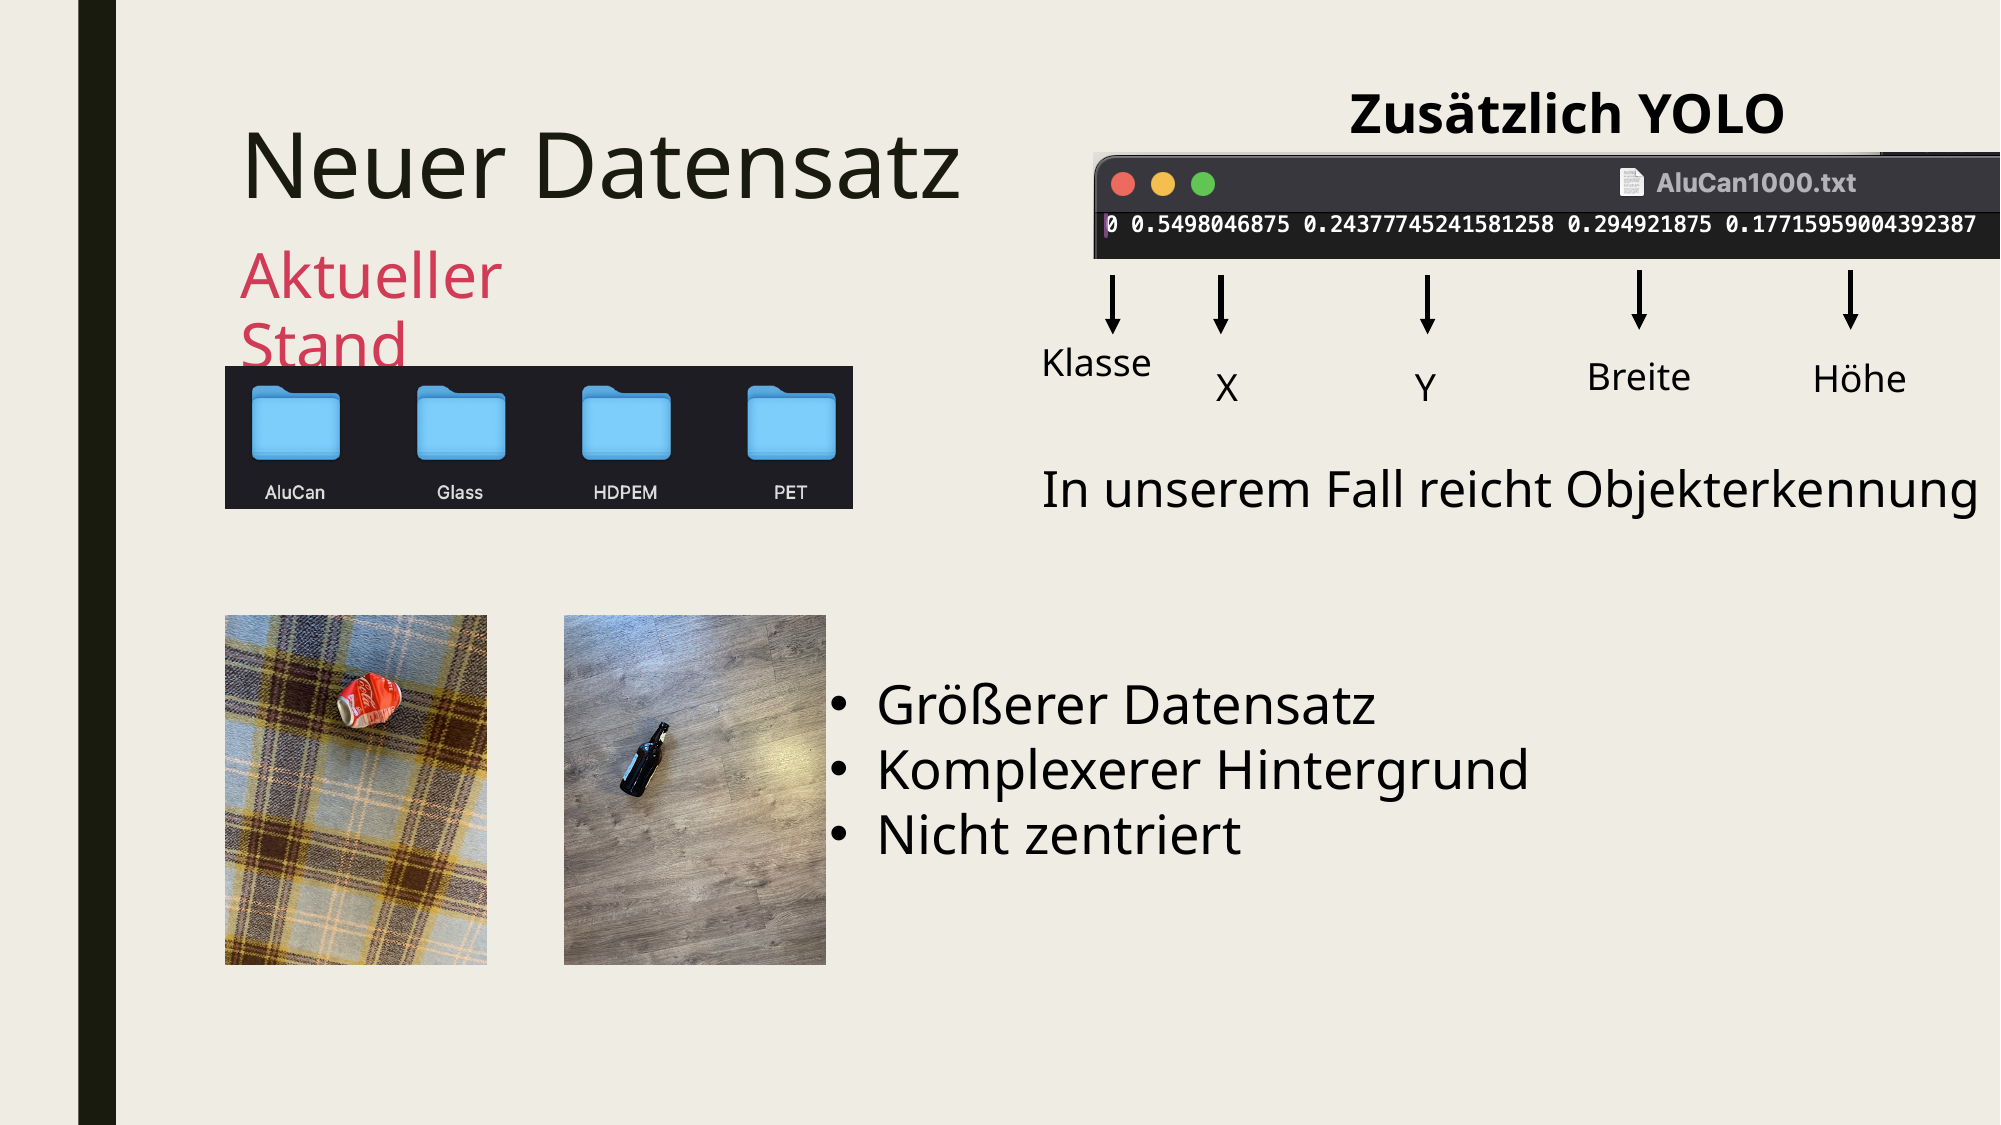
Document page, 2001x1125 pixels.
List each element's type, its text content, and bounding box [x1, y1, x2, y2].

text_box Zusätzlich YOLO [1336, 72, 1803, 152]
list Aktueller Stand [225, 234, 696, 316]
text_box In unserem Fall reicht Objekterkennung [1027, 449, 1995, 525]
picture [224, 615, 487, 965]
text_box Y [1399, 356, 1451, 416]
text_box X [1201, 356, 1253, 416]
picture [1093, 152, 2000, 259]
picture [564, 615, 826, 965]
text_box Höhe [1797, 347, 1923, 407]
text_box Größerer Datensatz Komplexerer Hintergrund Nicht zentriert [826, 662, 1547, 873]
title Neuer Datensatz [225, 112, 1800, 357]
text_box Breite [1571, 345, 1707, 406]
picture [225, 366, 853, 509]
text_box Klasse [1026, 331, 1168, 392]
